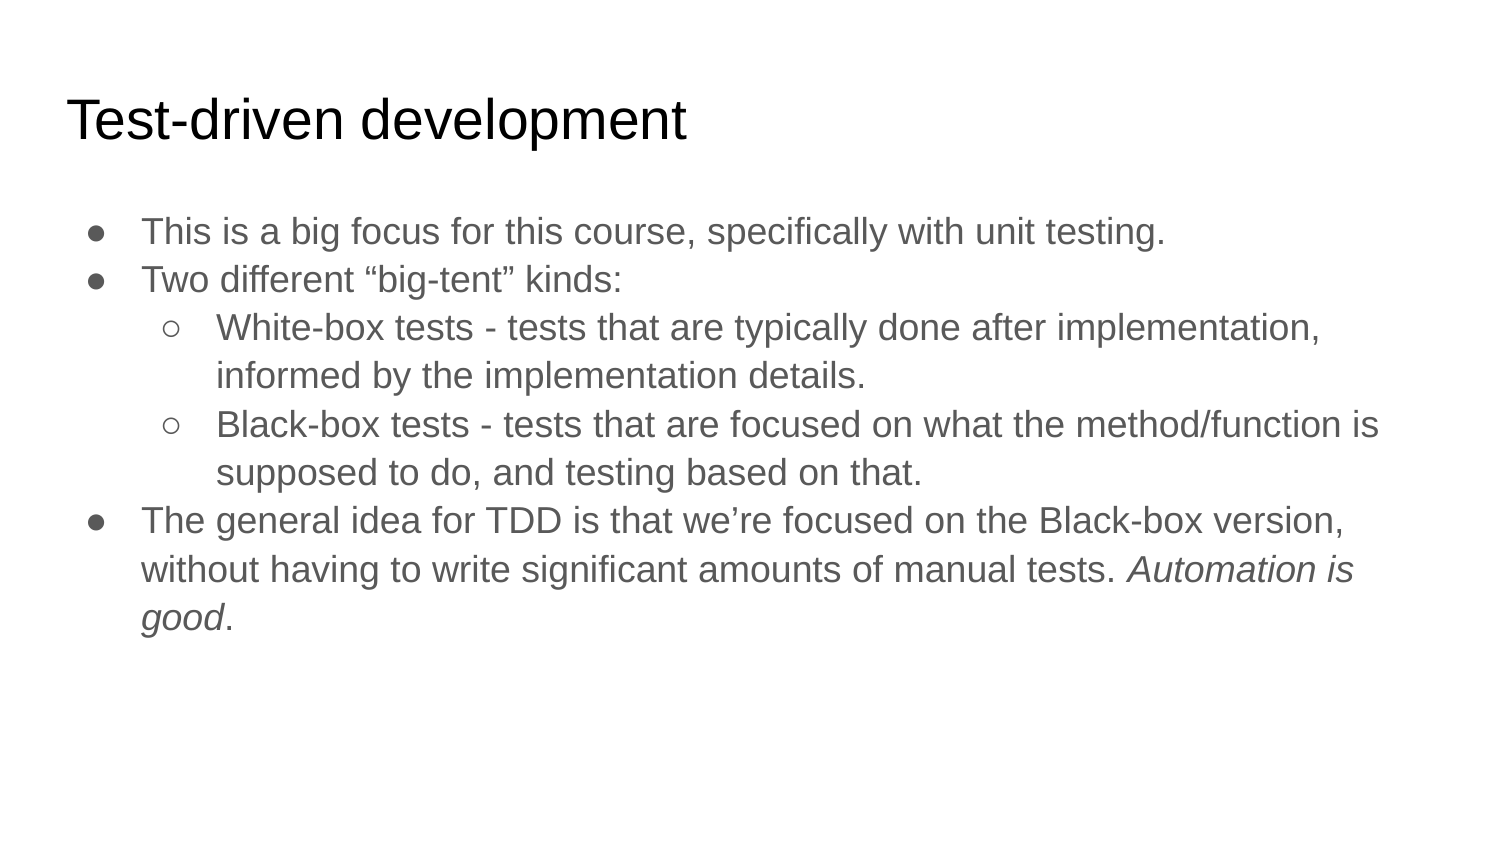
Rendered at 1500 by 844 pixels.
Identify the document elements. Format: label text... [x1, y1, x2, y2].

list This is a big focus for this course, specifically with unit testing. Two different “big-tent” kinds: White-box tests - tests that are typically done after implementation, informed by the implementation details. Black-box tests - tests that are focused on what the method/function is supposed to do, and testing based on that. The general idea for TDD is that we’re focused on the Black-box version, without having to write significant amounts of manual tests. Automation is good. [51, 189, 1449, 750]
title Test-driven development [51, 72, 1449, 167]
